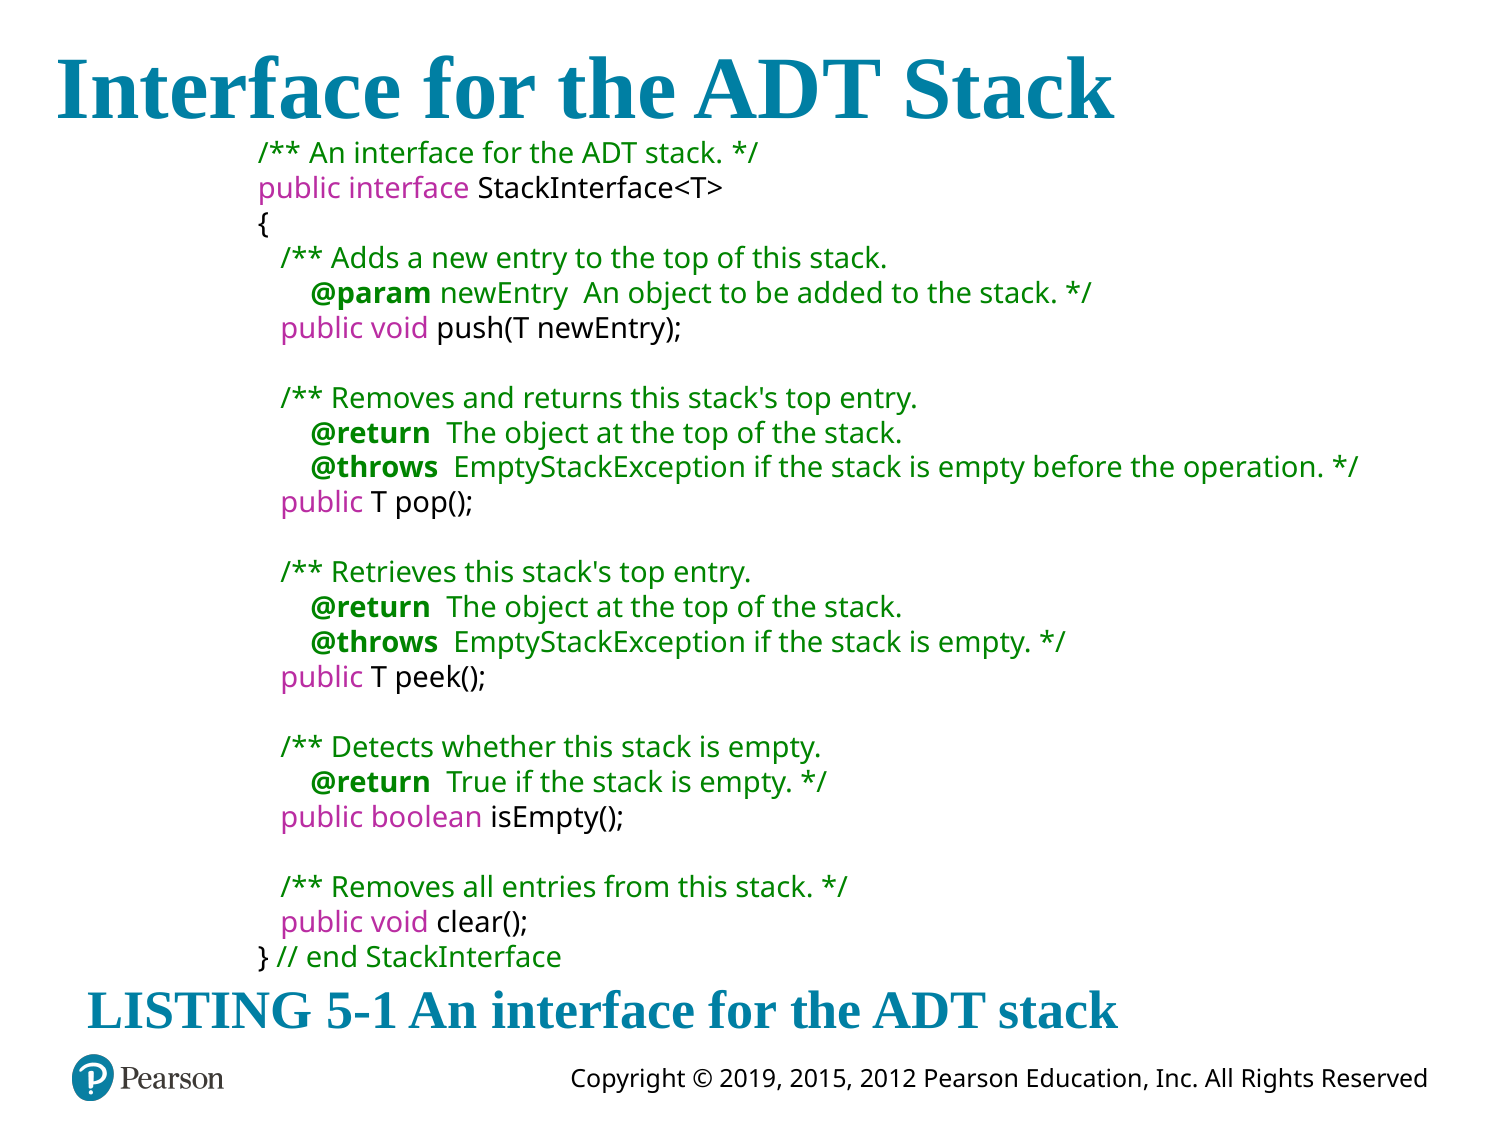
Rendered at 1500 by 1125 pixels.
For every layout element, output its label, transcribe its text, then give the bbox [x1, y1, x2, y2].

picture [72, 1087, 83, 1101]
picture [80, 1063, 106, 1088]
title Interface for the ADT Stack [40, 13, 1438, 152]
list LISTING 5-1 An interface for the ADT stack [72, 958, 1424, 1056]
picture [72, 1056, 83, 1070]
picture [98, 1056, 224, 1101]
text_box /** An interface for the ADT stack. */ public interface StackInterface<T> { /** Adds a new entry to the top of this stack. @param newEntry An object to be added to the stack. */ public void push(T newEntry); /** Removes and returns this stack's top entry. @return The object at the top of the stack. @throws EmptyStackException if the stack is empty before the operation. */ public T pop(); /** Retrieves this stack's top entry. @return The object at the top of the stack. @throws EmptyStackException if the stack is empty. */ public T peek(); /** Detects whether this stack is empty. @return True if the stack is empty. */ public boolean isEmpty(); /** Removes all entries from this stack. */ public void clear(); } // end StackInterface [250, 126, 1368, 981]
